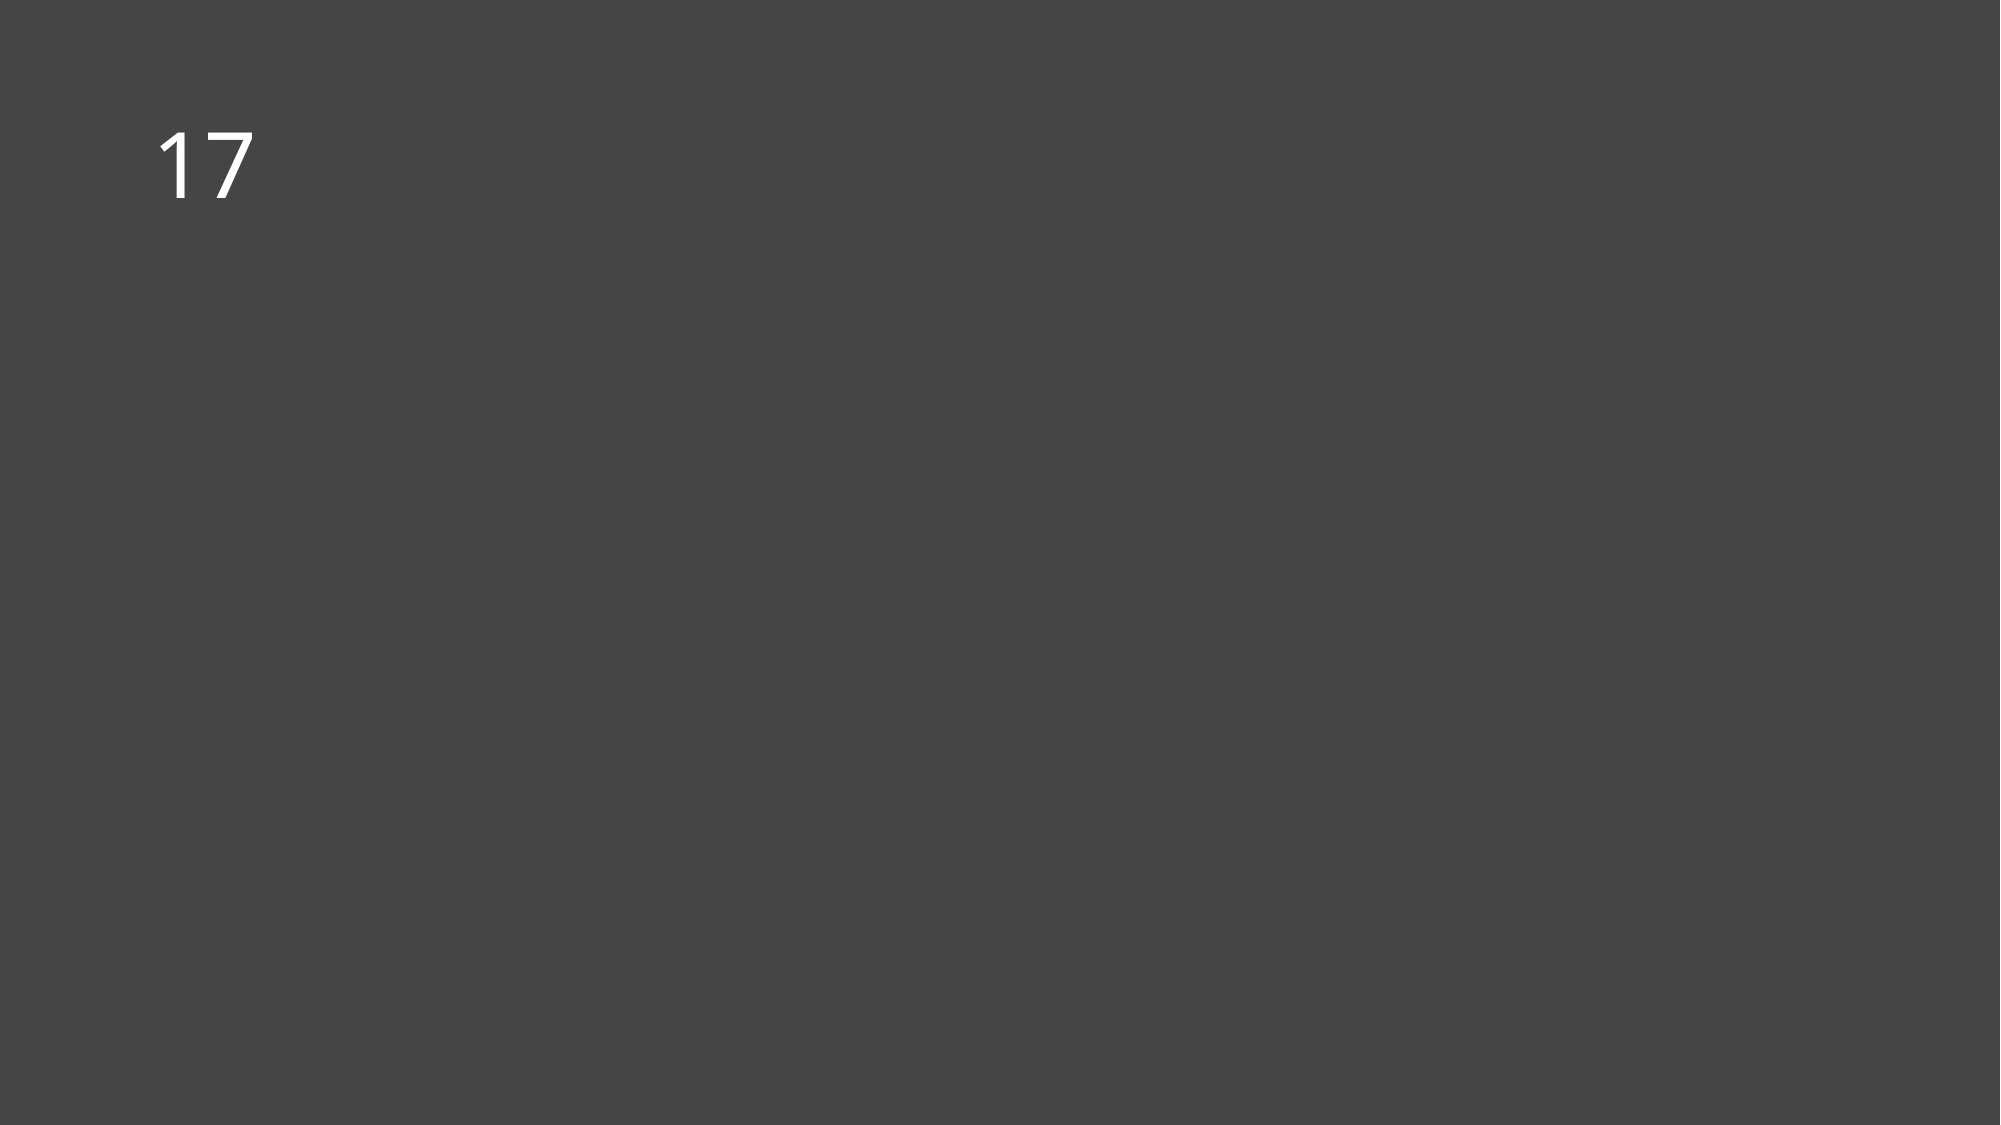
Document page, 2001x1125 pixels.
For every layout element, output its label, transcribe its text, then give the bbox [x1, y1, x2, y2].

title 17 [137, 59, 1863, 278]
